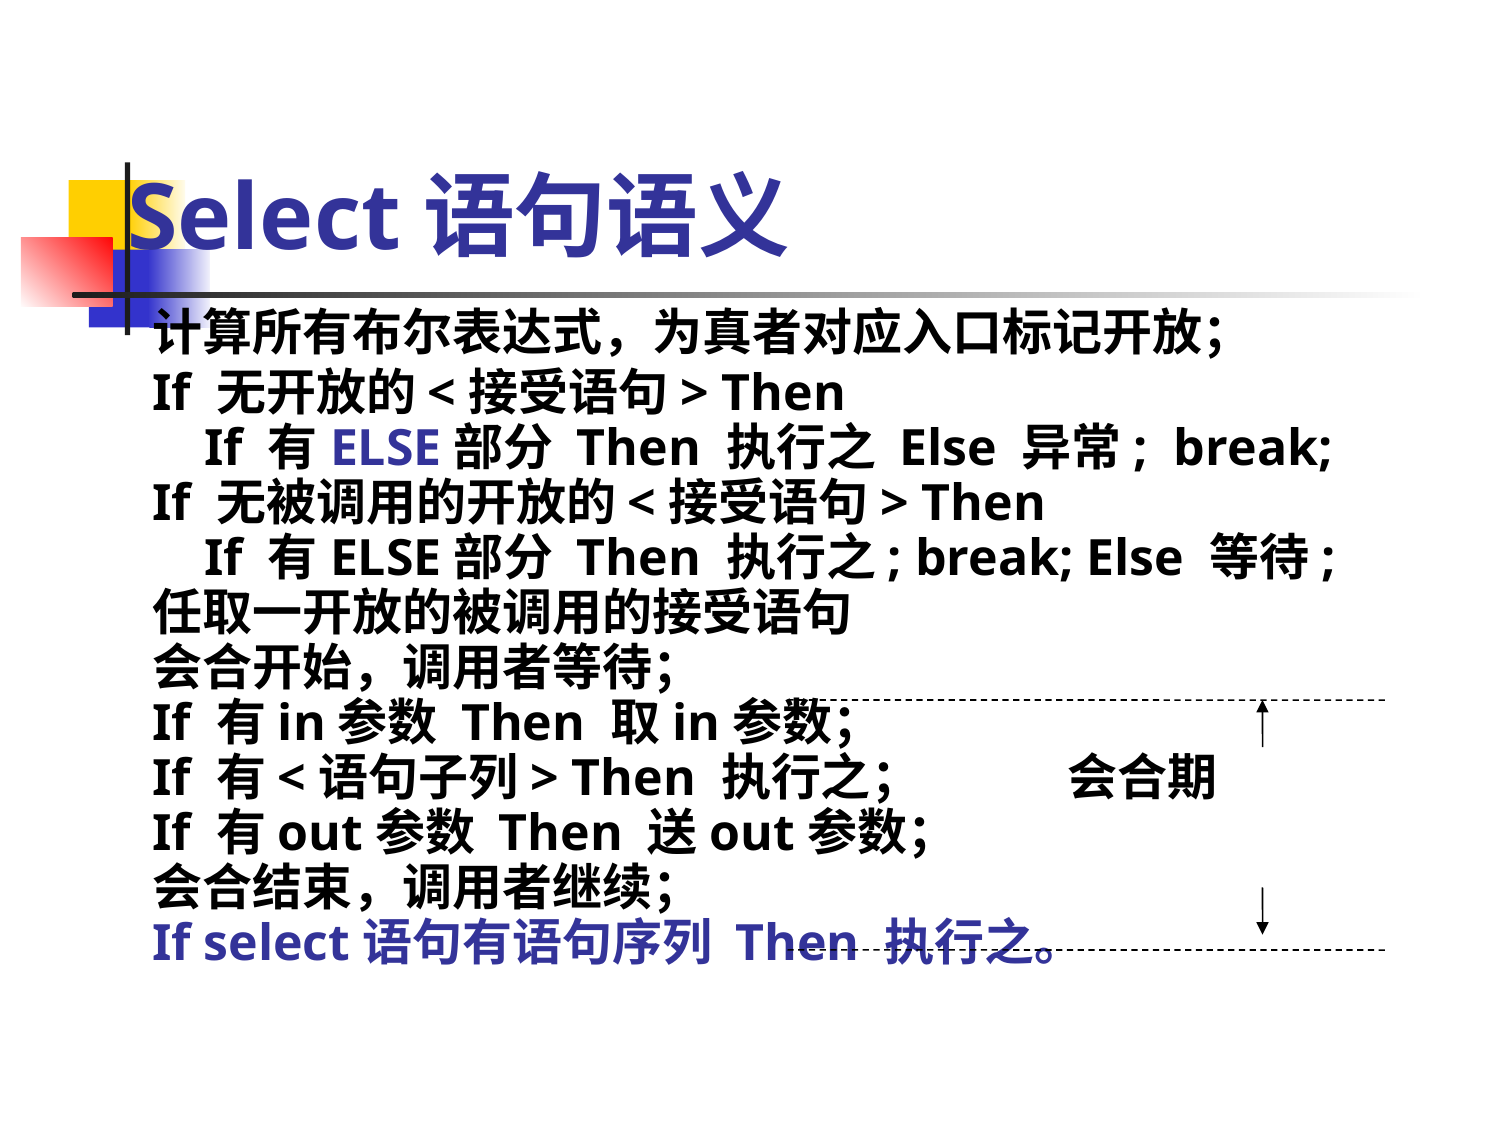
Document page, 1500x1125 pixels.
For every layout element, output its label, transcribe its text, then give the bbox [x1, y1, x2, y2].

text_box [1256, 699, 1269, 748]
text_box 计算所有布尔表达式，为真者对应入口标记开放； If 无开放的<接受语句> Then If 有ELSE部分 Then 执行之 Else 异常; break; If 无被调用的开放的<接受语句> Then If 有ELSE部分 Then 执行之; break; Else 等待; 任取一开放的被调用的接受语句 会合开始，调用者等待； If 有in参数 Then 取in参数； If 有<语句子列> Then 执行之； 会合期 If 有out参数 Then 送out参数； 会合结束，调用者继续； If select语句有语句序列 Then 执行之。 [137, 299, 1388, 974]
text_box [1256, 887, 1269, 935]
title Select语句语义 [112, 87, 1388, 276]
